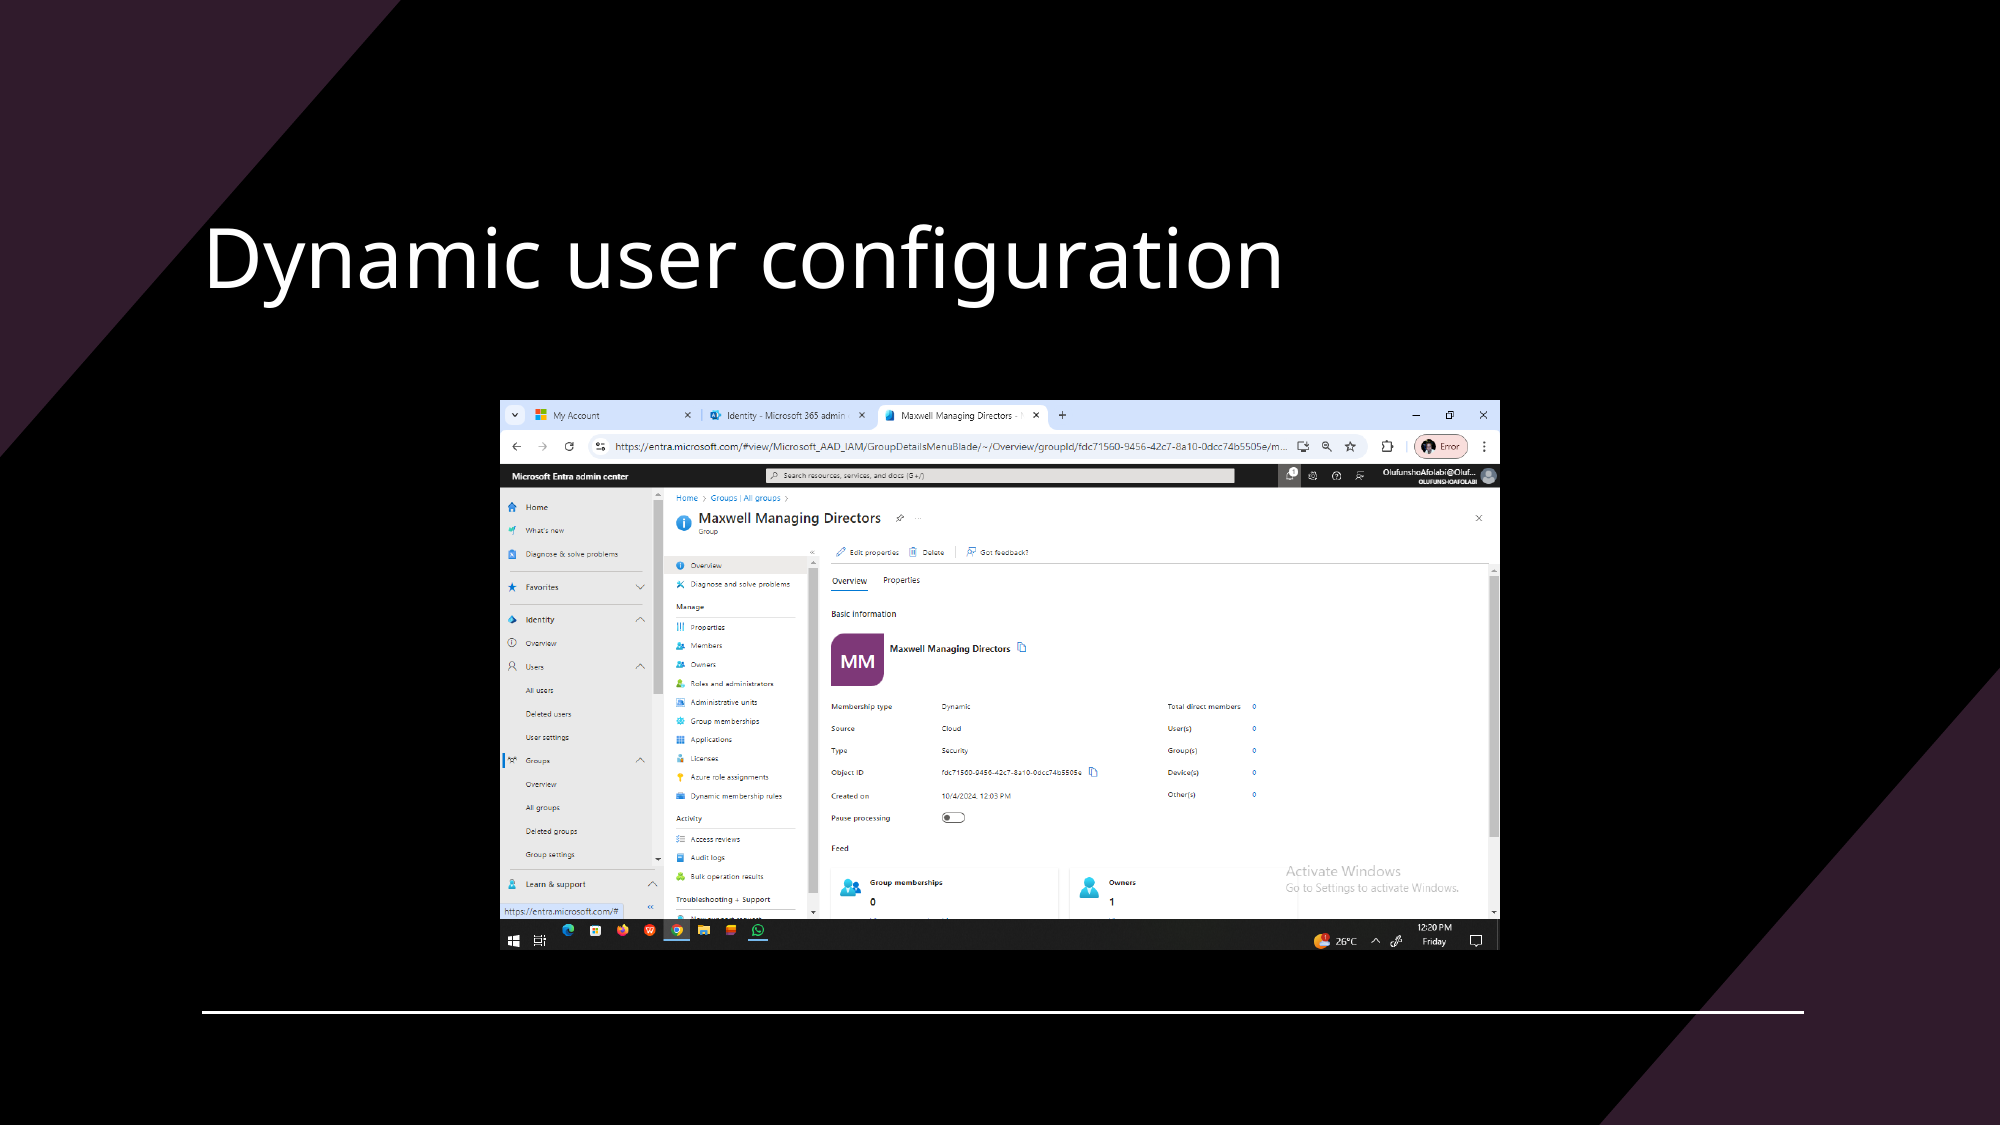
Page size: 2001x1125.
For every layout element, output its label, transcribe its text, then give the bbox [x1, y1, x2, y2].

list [499, 400, 1500, 950]
title Dynamic user configuration [187, 143, 1813, 367]
